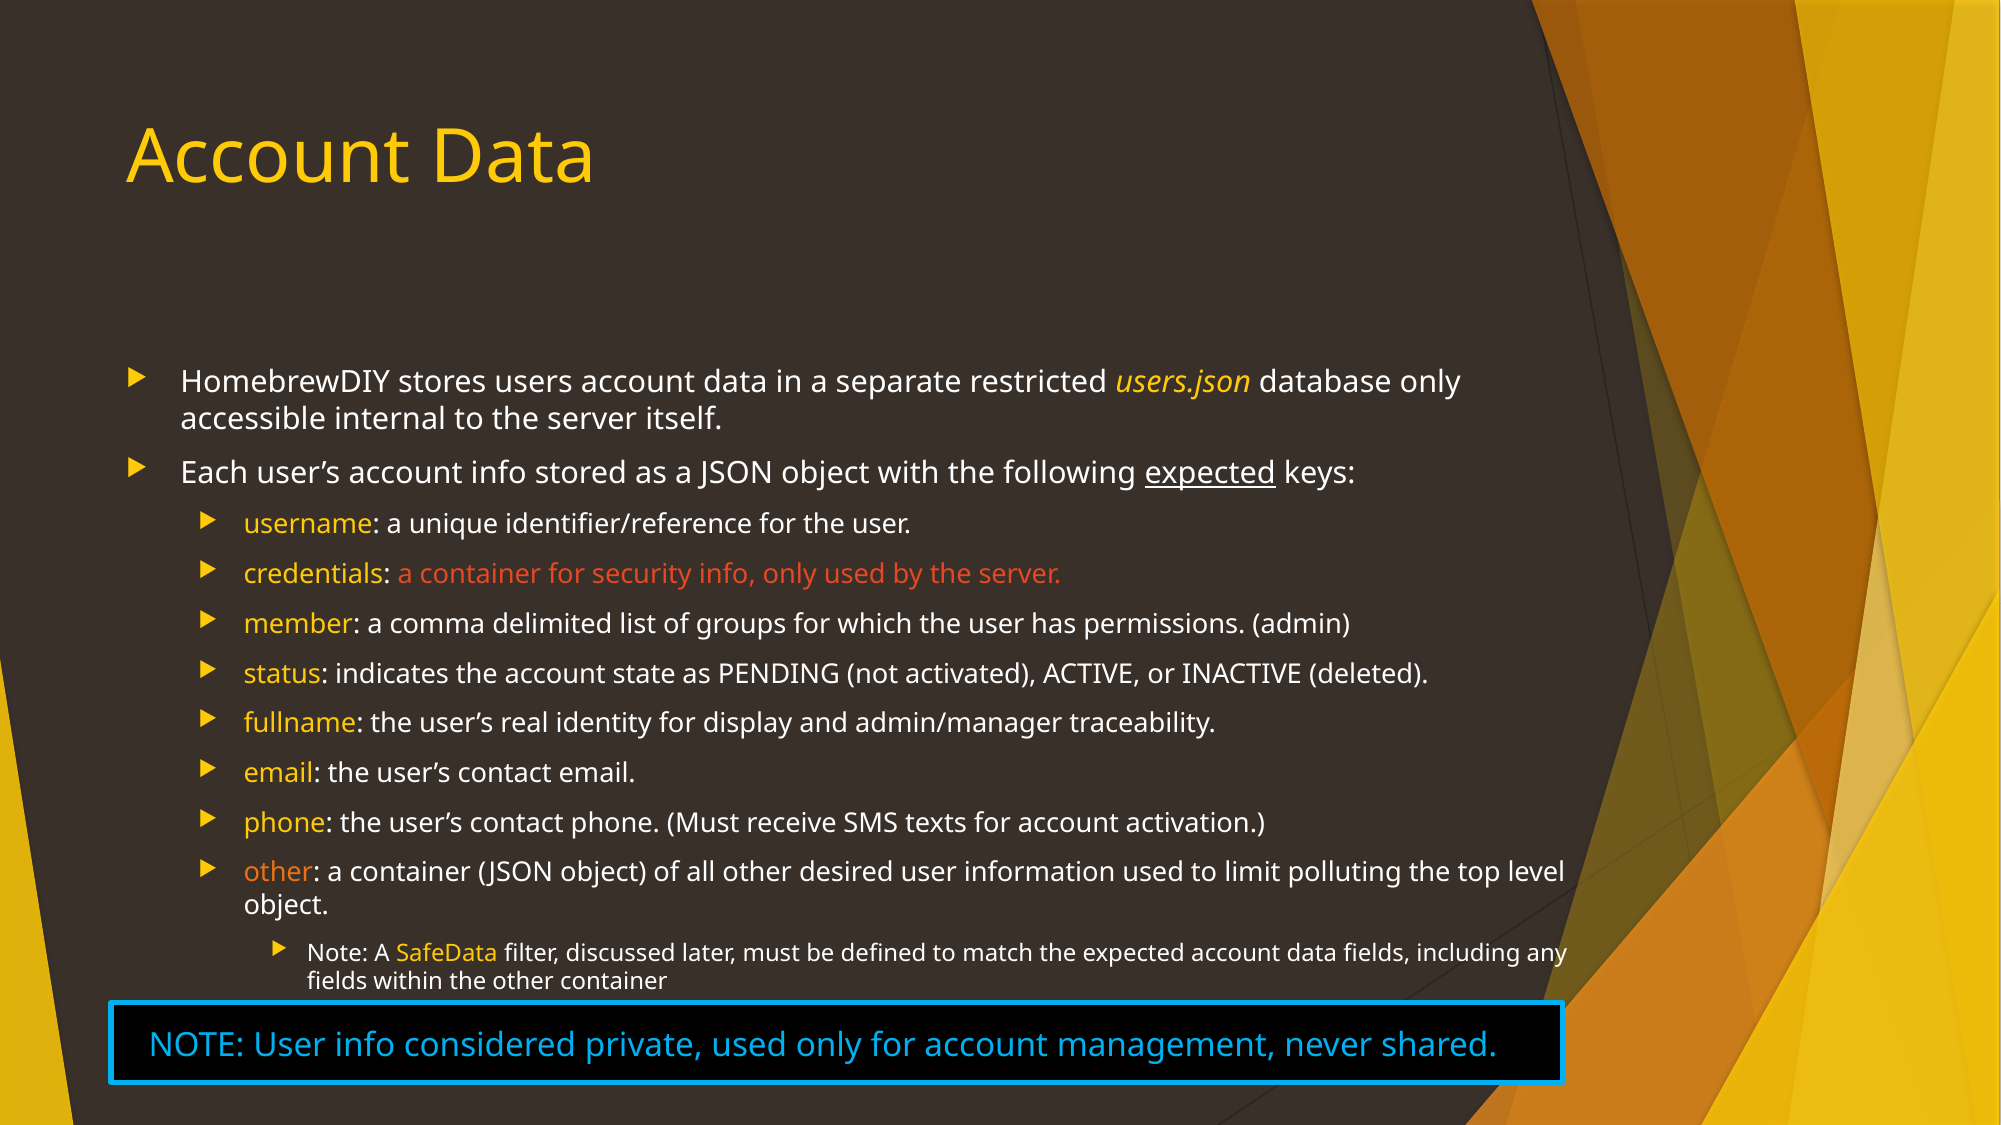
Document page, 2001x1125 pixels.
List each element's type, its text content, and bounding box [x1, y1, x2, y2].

text_box NOTE: User info considered private, used only for account management, never shared. [111, 1002, 1563, 1083]
list HomebrewDIY stores users account data in a separate restricted users.json database only accessible internal to the server itself. Each user’s account info stored as a JSON object with the following expected keys: username: a unique identifier/reference for the user. credentials: a container for security info, only used by the server. member: a comma delimited list of groups for which the user has permissions. (admin) status: indicates the account state as PENDING (not activated), ACTIVE, or INACTIVE (deleted). fullname: the user’s real identity for display and admin/manager traceability. email: the user’s contact email. phone: the user’s contact phone. (Must receive SMS texts for account activation.) other: a container (JSON object) of all other desired user information used to limit polluting the top level object. Note: A SafeData filter, discussed later, must be defined to match the expected account data fields, including any fields within the other container [111, 354, 1626, 1003]
title Account Data [111, 99, 1522, 317]
